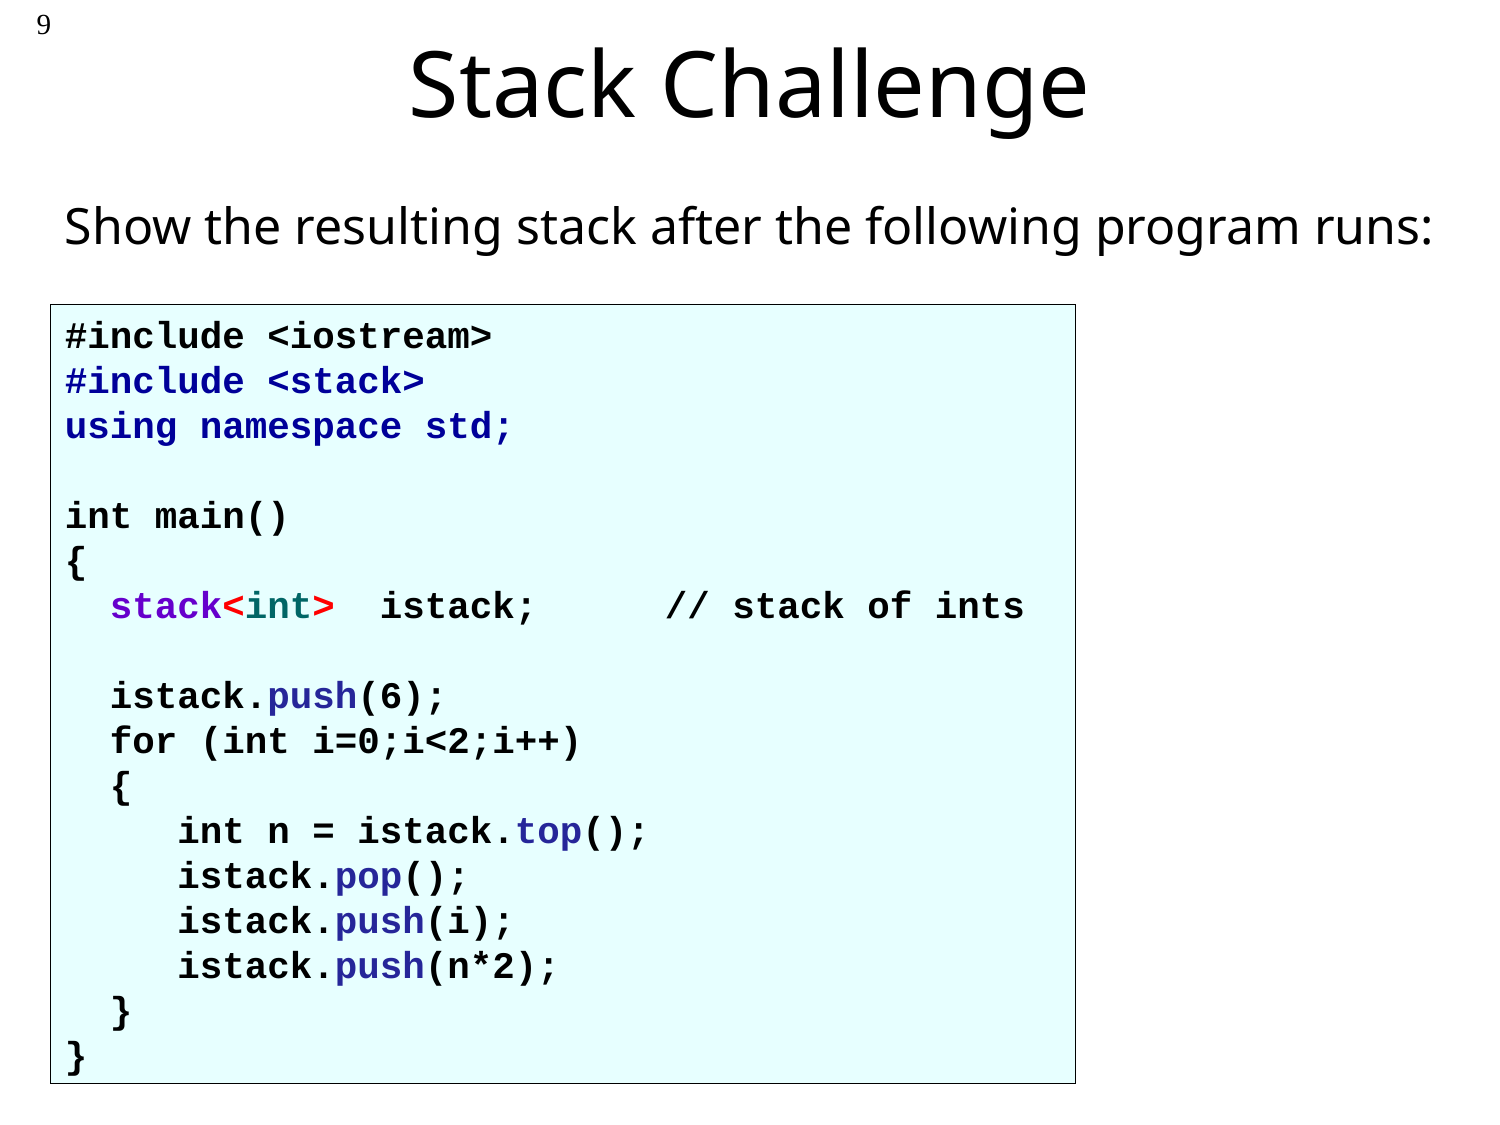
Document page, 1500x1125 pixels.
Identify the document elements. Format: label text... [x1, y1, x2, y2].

text_box Show the resulting stack after the following program runs: [49, 187, 1463, 263]
slide_number 9 [0, 0, 67, 73]
text_box #include <iostream> #include <stack> using namespace std; int main() { stack<int> istack; // stack of ints istack.push(6); for (int i=0;i<2;i++) { int n = istack.top(); istack.pop(); istack.push(i); istack.push(n*2); } } [50, 303, 1075, 1084]
title Stack Challenge [112, 0, 1388, 175]
